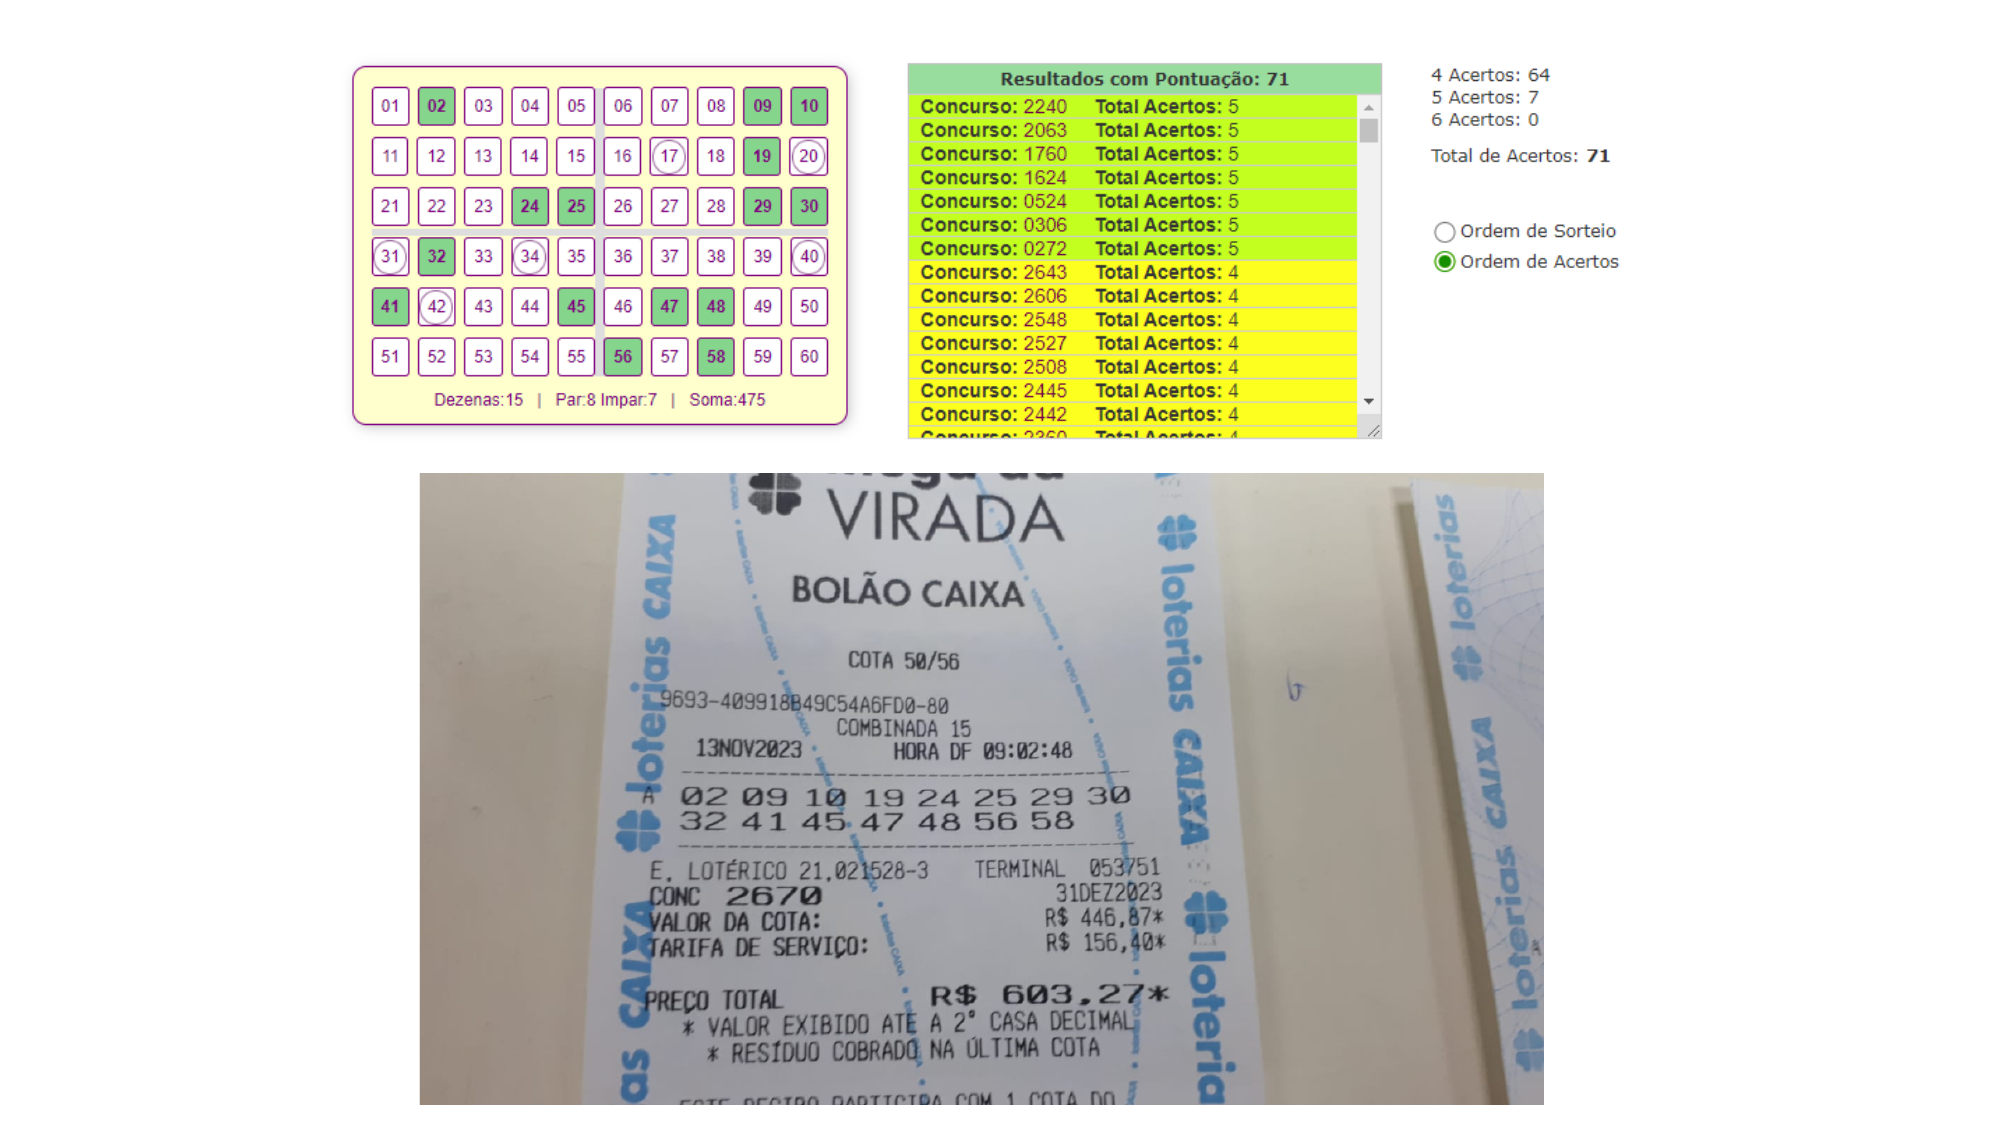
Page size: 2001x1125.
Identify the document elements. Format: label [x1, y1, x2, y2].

picture [326, 41, 1674, 1125]
